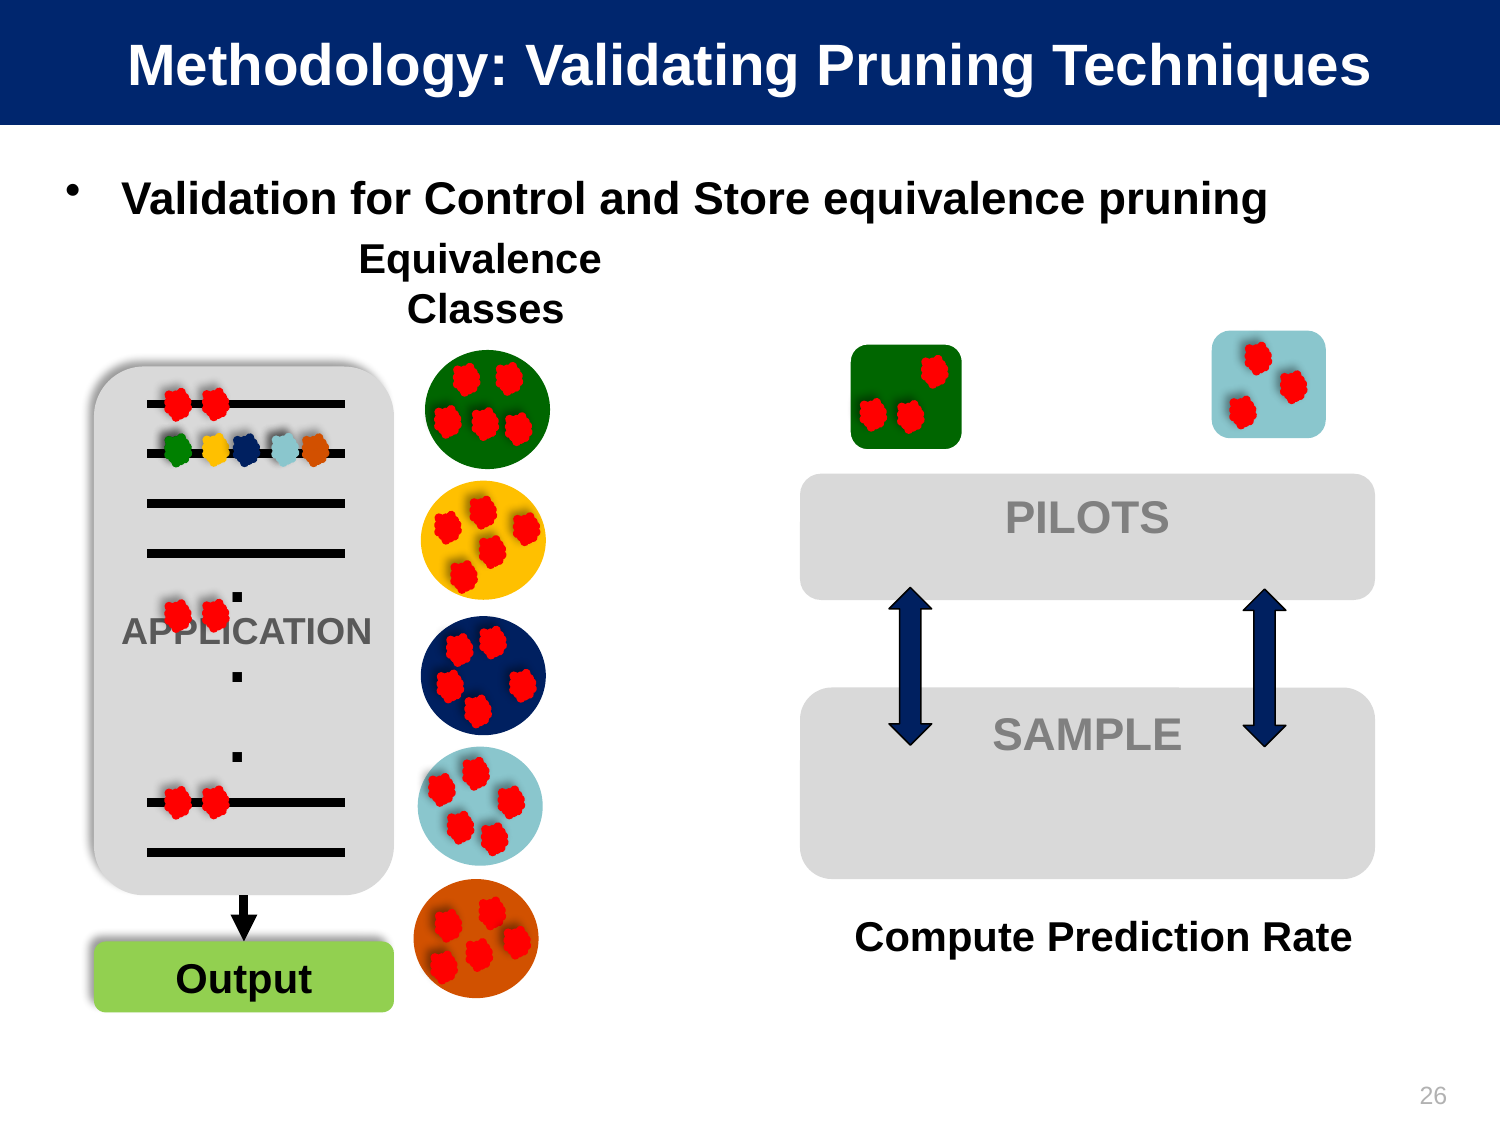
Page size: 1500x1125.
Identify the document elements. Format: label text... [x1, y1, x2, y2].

text_box PILOTS [799, 473, 1376, 601]
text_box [424, 349, 551, 470]
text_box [420, 615, 547, 736]
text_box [168, 437, 326, 463]
text_box SAMPLE [799, 687, 1376, 880]
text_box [93, 366, 401, 1013]
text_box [417, 746, 543, 866]
title Methodology: Validating Pruning Techniques [0, 0, 1500, 126]
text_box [849, 343, 963, 451]
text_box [888, 587, 1287, 747]
text_box Compute Prediction Rate [839, 901, 1369, 967]
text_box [1212, 331, 1326, 438]
list Validation for Control and Store equivalence pruning [49, 149, 1463, 263]
slide_number 26 [1112, 1065, 1463, 1125]
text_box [420, 480, 547, 601]
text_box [413, 878, 539, 999]
text_box Equivalence Classes [343, 224, 629, 340]
